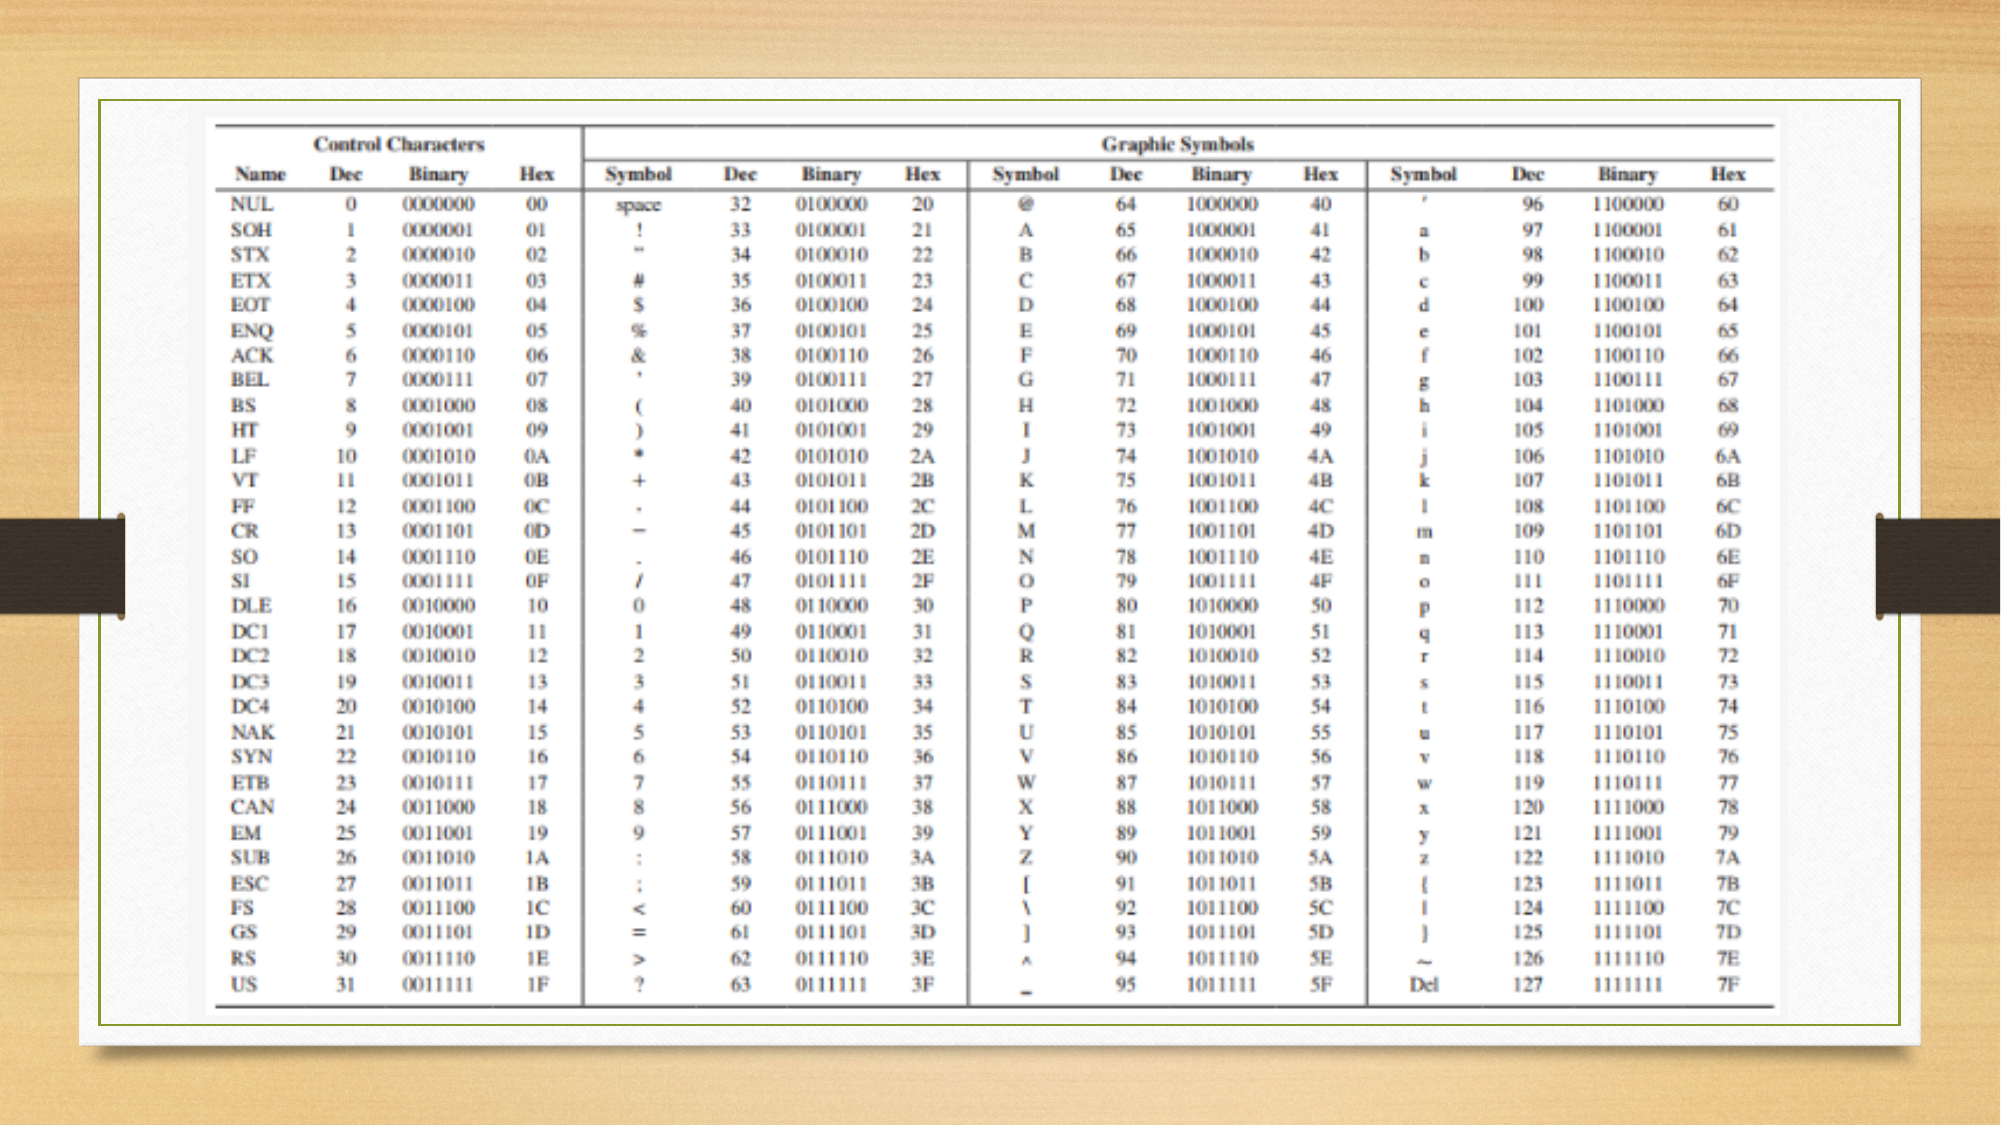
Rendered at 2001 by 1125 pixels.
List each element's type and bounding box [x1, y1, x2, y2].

picture [0, 0, 2001, 1125]
list [188, 104, 1788, 1024]
